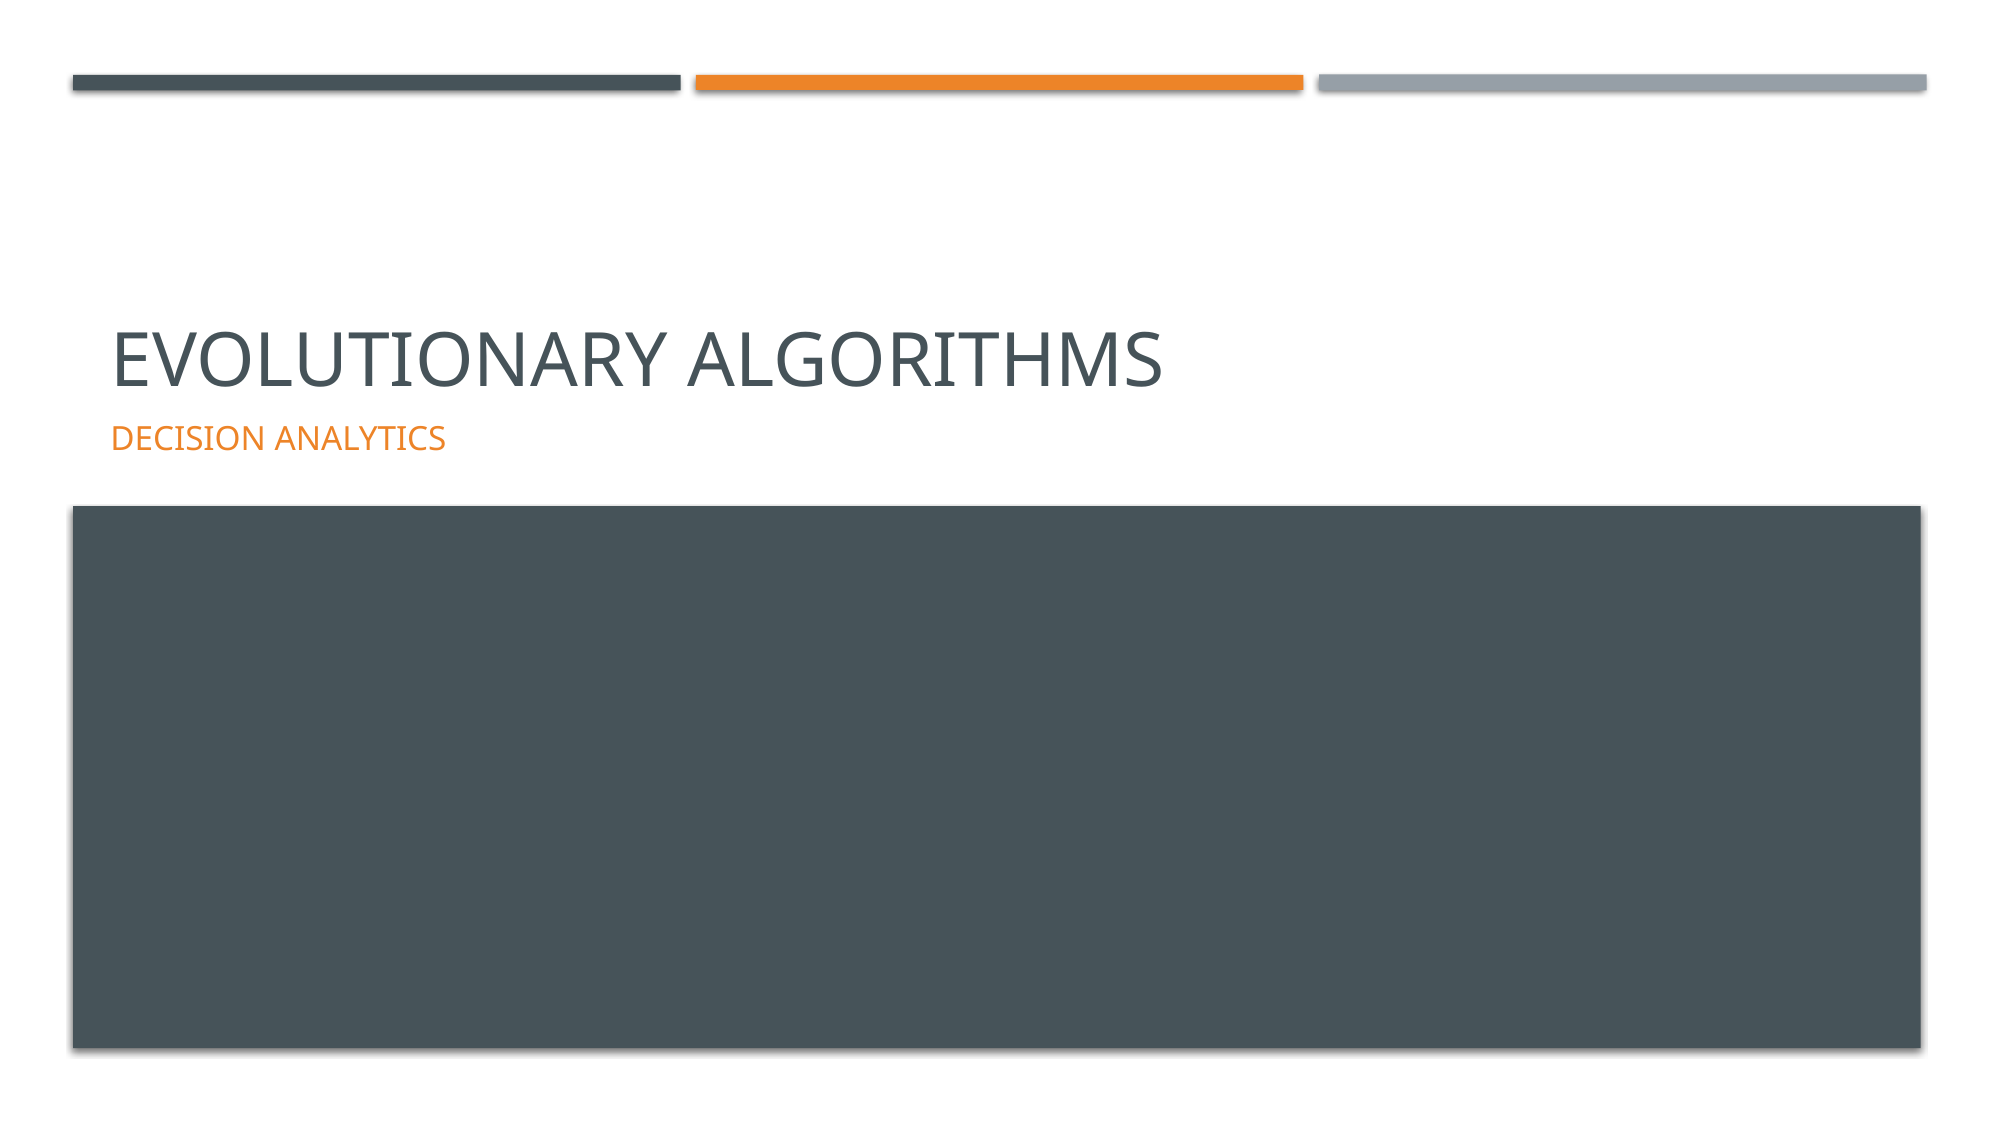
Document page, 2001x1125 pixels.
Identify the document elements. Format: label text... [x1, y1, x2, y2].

subtitle Decision analytics [95, 409, 1899, 507]
title Evolutionary Algorithms [95, 167, 1899, 409]
